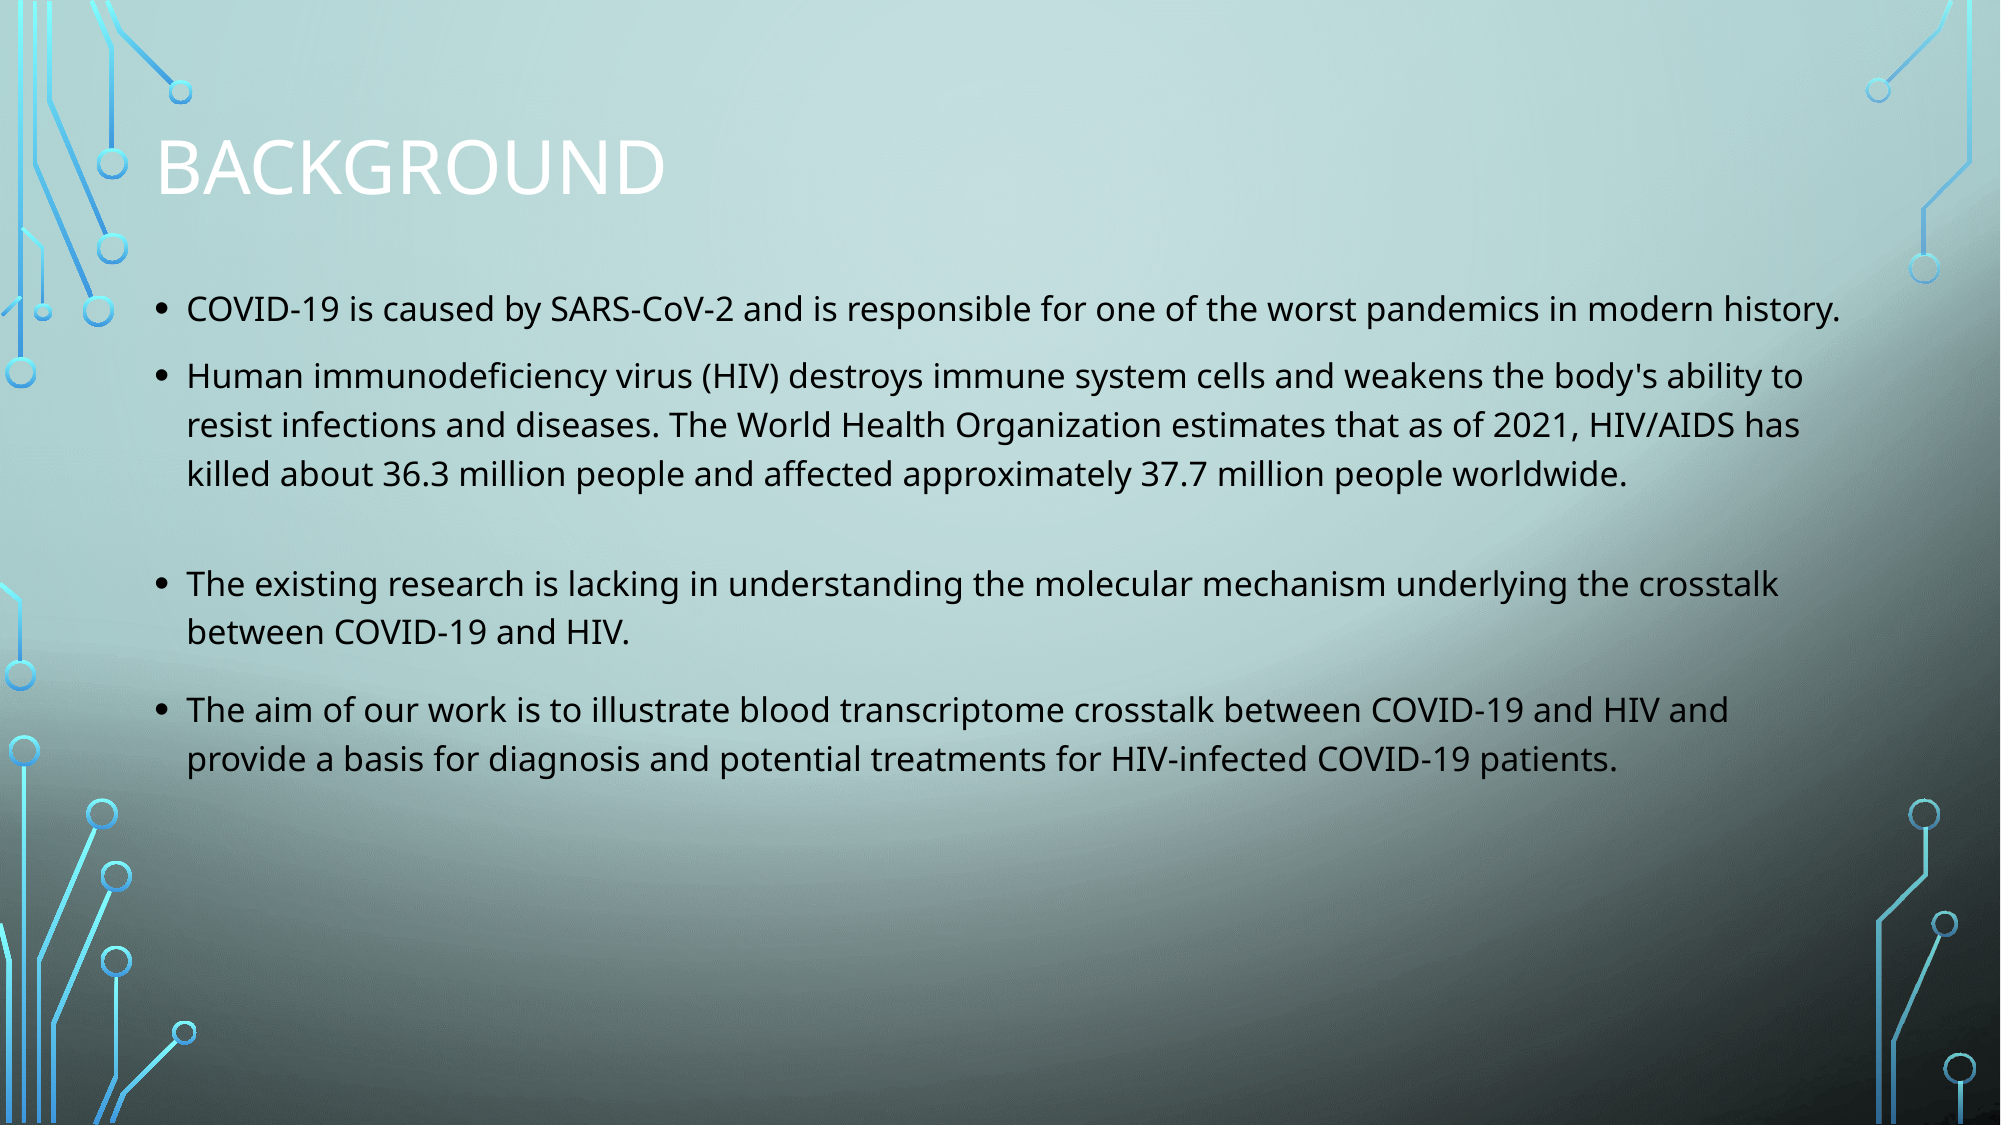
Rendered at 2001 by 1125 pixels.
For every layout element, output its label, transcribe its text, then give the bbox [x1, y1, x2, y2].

list COVID-19 is caused by SARS-CoV-2 and is responsible for one of the worst pandemics in modern history. Human immunodeficiency virus (HIV) destroys immune system cells and weakens the body's ability to resist infections and diseases. The World Health Organization estimates that as of 2021, HIV/AIDS has killed about 36.3 million people and affected approximately 37.7 million people worldwide. The existing research is lacking in understanding the molecular mechanism underlying the crosstalk between COVID-19 and HIV. The aim of our work is to illustrate blood transcriptome crosstalk between COVID-19 and HIV and provide a basis for diagnosis and potential treatments for HIV-infected COVID-19 patients. [139, 272, 1875, 853]
title Background [139, 48, 1765, 272]
